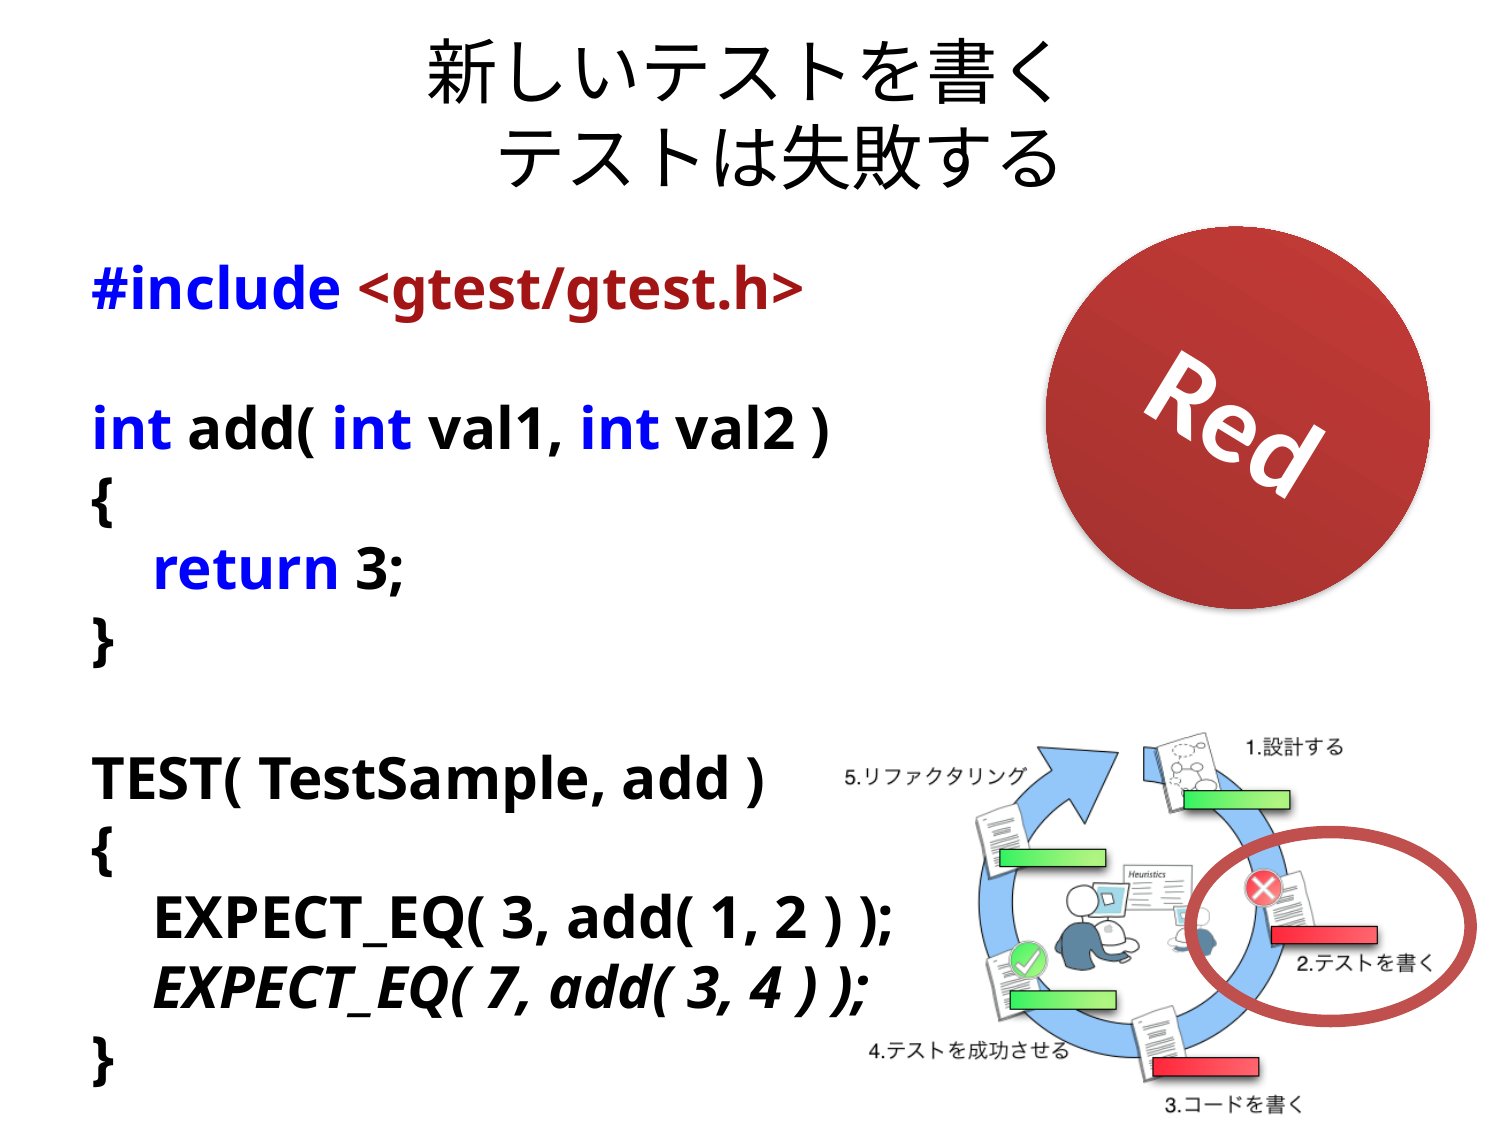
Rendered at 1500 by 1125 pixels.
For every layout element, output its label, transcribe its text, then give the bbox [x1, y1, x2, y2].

picture [843, 727, 1439, 1125]
title 新しいテストを書く テストは失敗する [0, 19, 1499, 207]
text_box [1444, 868, 1473, 985]
text_box Red [1046, 226, 1430, 609]
text_box #include <gtest/gtest.h> int add( int val1, int val2 ) { return 3; } TEST( TestSample, add ) { EXPECT_EQ( 3, add( 1, 2 ) ); EXPECT_EQ( 7, add( 3, 4 ) ); } [76, 243, 1306, 1098]
